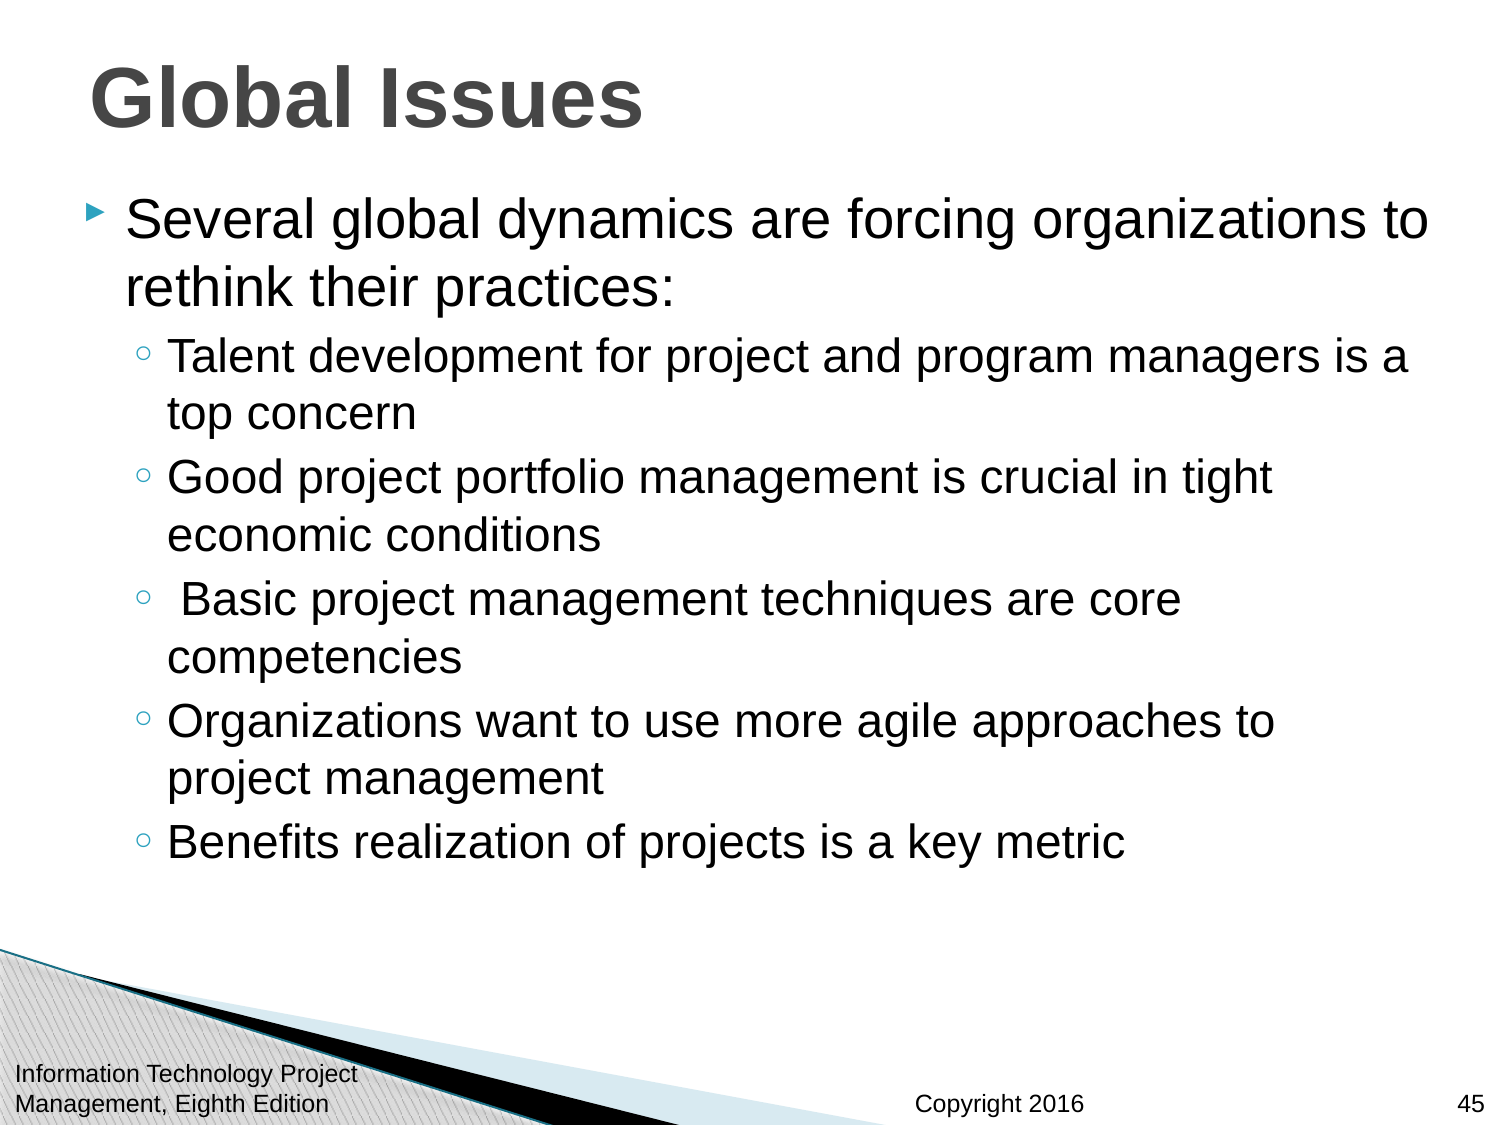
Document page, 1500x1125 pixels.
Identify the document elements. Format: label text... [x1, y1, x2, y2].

title Global Issues [75, 0, 1425, 188]
list Several global dynamics are forcing organizations to rethink their practices: Talent development for project and program managers is a top concern Good project portfolio management is crucial in tight economic conditions Basic project management techniques are core competencies Organizations want to use more agile approaches to project management Benefits realization of projects is a key metric [49, 174, 1451, 1038]
footer Information Technology Project Management, Eighth Edition [0, 1065, 425, 1125]
slide_number 45 [1408, 1065, 1500, 1125]
